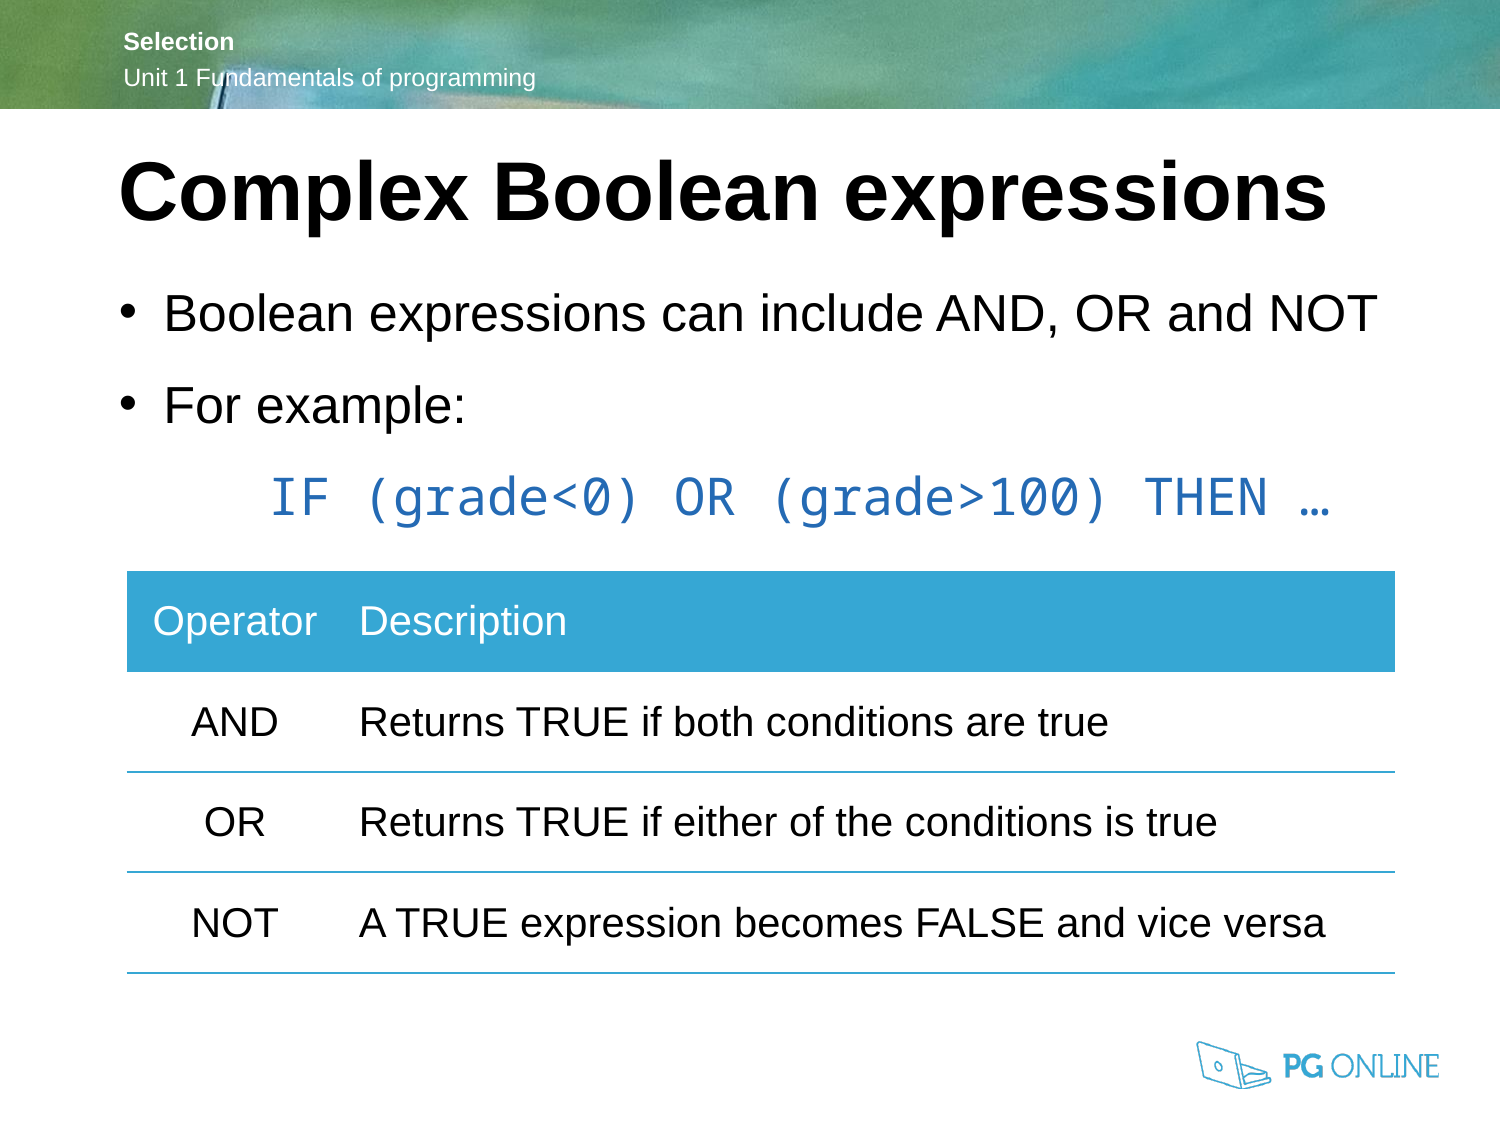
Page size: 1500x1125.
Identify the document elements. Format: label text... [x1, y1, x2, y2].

table_header Operator [127, 571, 344, 671]
table_cell AND [127, 672, 344, 771]
table_cell OR [127, 773, 344, 871]
picture [0, 0, 1500, 109]
table_cell Returns TRUE if both conditions are true [344, 672, 1395, 771]
table_cell NOT [127, 873, 344, 972]
table_cell Returns TRUE if either of the conditions is true [344, 773, 1395, 871]
table_header Description [344, 571, 1395, 671]
list Boolean expressions can include AND, OR and NOT For example: IF (grade<0) OR (grade>100) THEN … [118, 279, 1398, 847]
table_cell A TRUE expression becomes FALSE and vice versa [344, 873, 1395, 972]
list Complex Boolean expressions [118, 148, 1401, 259]
